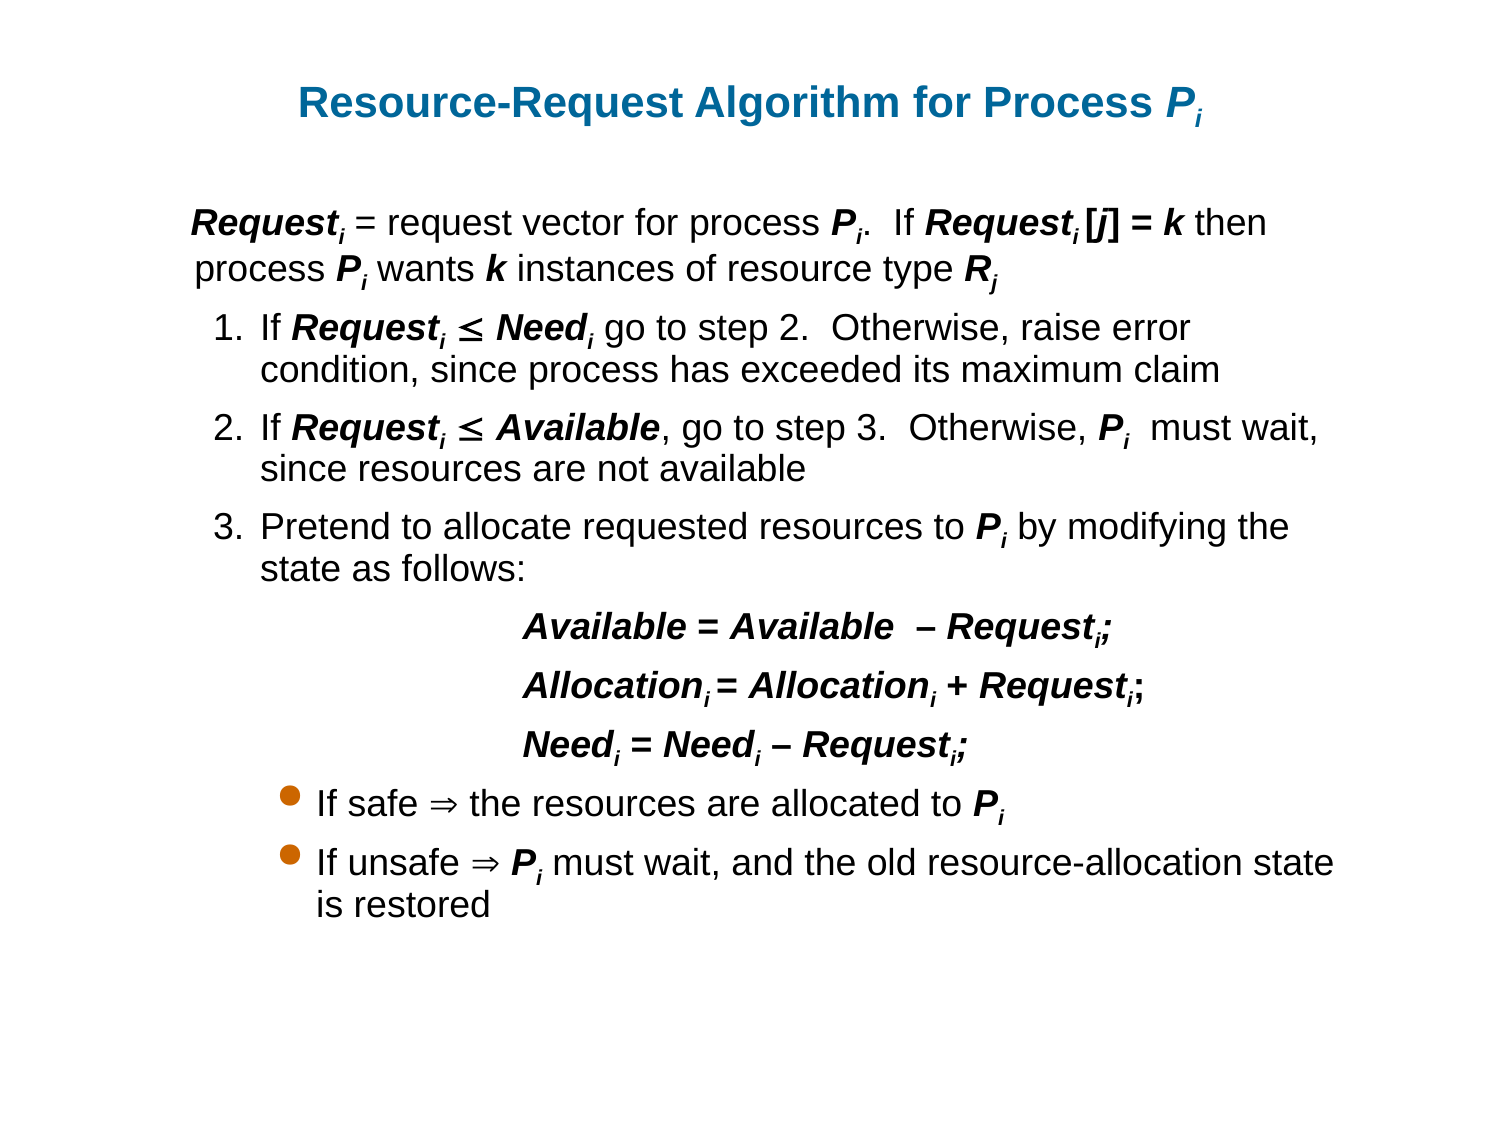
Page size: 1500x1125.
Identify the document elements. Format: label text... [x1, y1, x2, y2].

list Requesti = request vector for process Pi. If Requesti [j] = k then process Pi wants k instances of resource type Rj 1. If Requesti  Needi go to step 2. Otherwise, raise error condition, since process has exceeded its maximum claim 2. If Requesti  Available, go to step 3. Otherwise, Pi must wait, since resources are not available 3. Pretend to allocate requested resources to Pi by modifying the state as follows: Available = Available – Requesti; Allocationi = Allocationi + Requesti; Needi = Needi – Requesti; If safe  the resources are allocated to Pi If unsafe  Pi must wait, and the old resource-allocation state is restored [123, 191, 1377, 1046]
title Resource-Request Algorithm for Process Pi [99, 65, 1400, 141]
